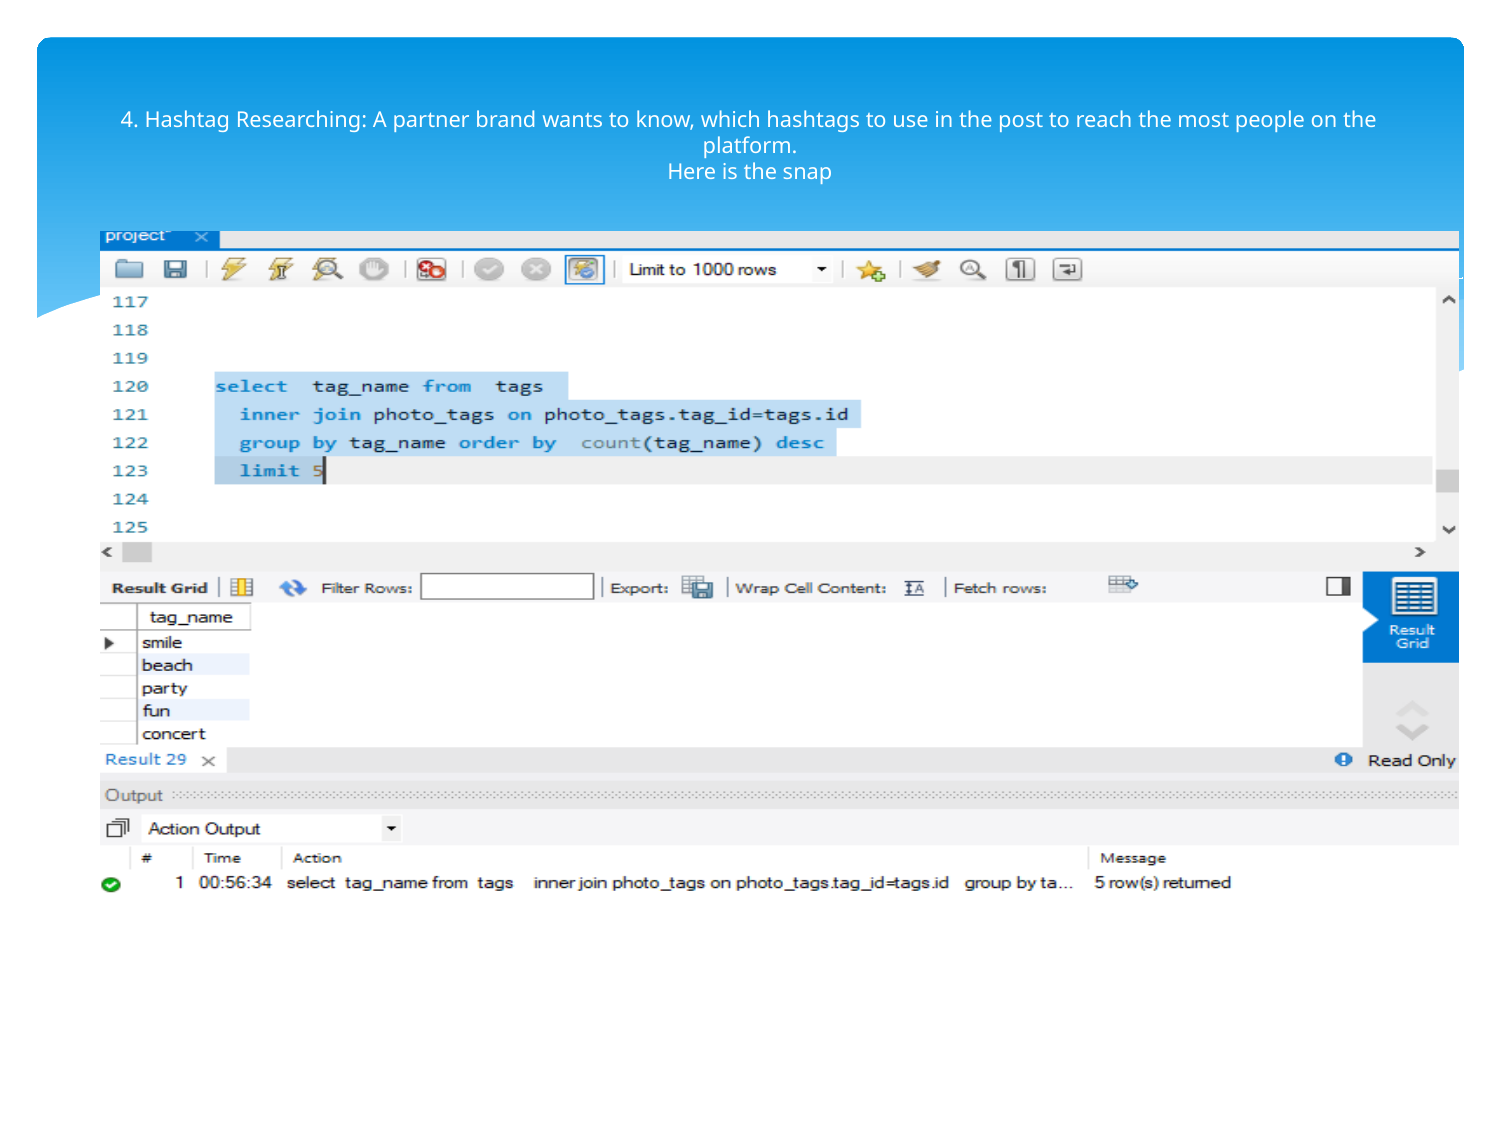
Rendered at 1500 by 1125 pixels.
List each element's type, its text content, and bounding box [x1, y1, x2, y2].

title 4. Hashtag Researching: A partner brand wants to know, which hashtags to use in the post to reach the most people on the platform. Here is the snap [75, 55, 1425, 261]
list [100, 231, 1459, 1006]
